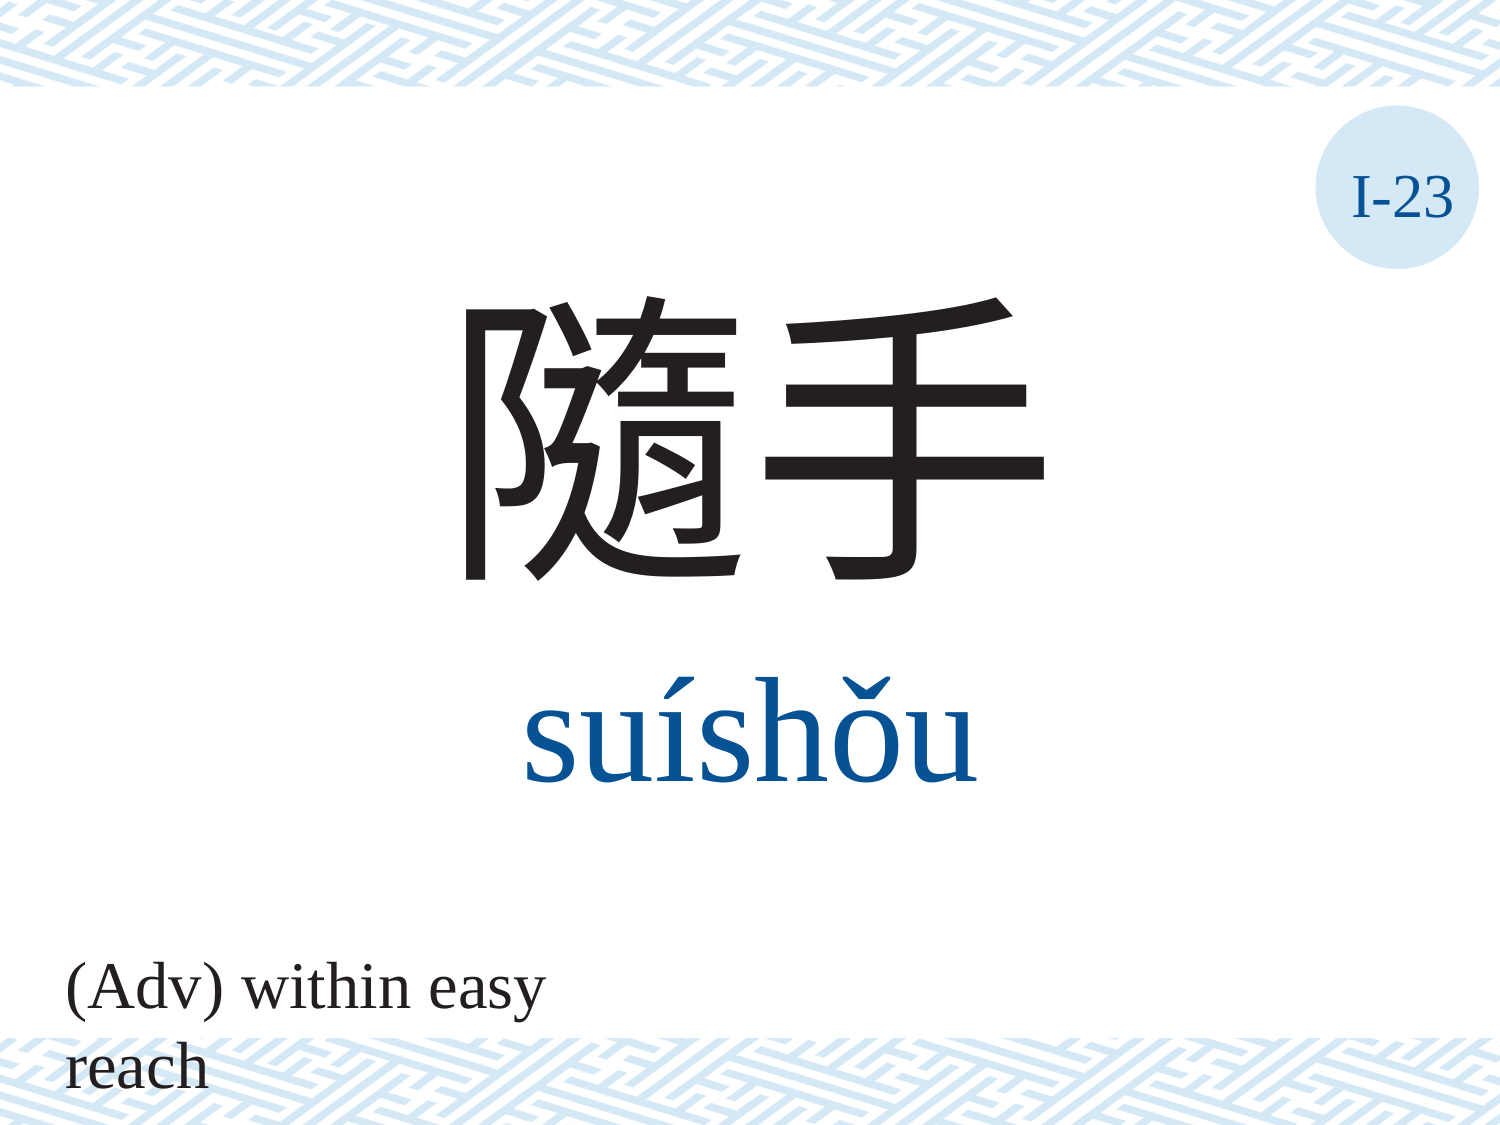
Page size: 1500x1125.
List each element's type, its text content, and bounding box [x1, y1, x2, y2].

text_box (Adv) within easy reach [62, 942, 710, 1103]
picture [0, 0, 1500, 1125]
text_box I-23 隨手 suíshǒu [439, 154, 1456, 812]
